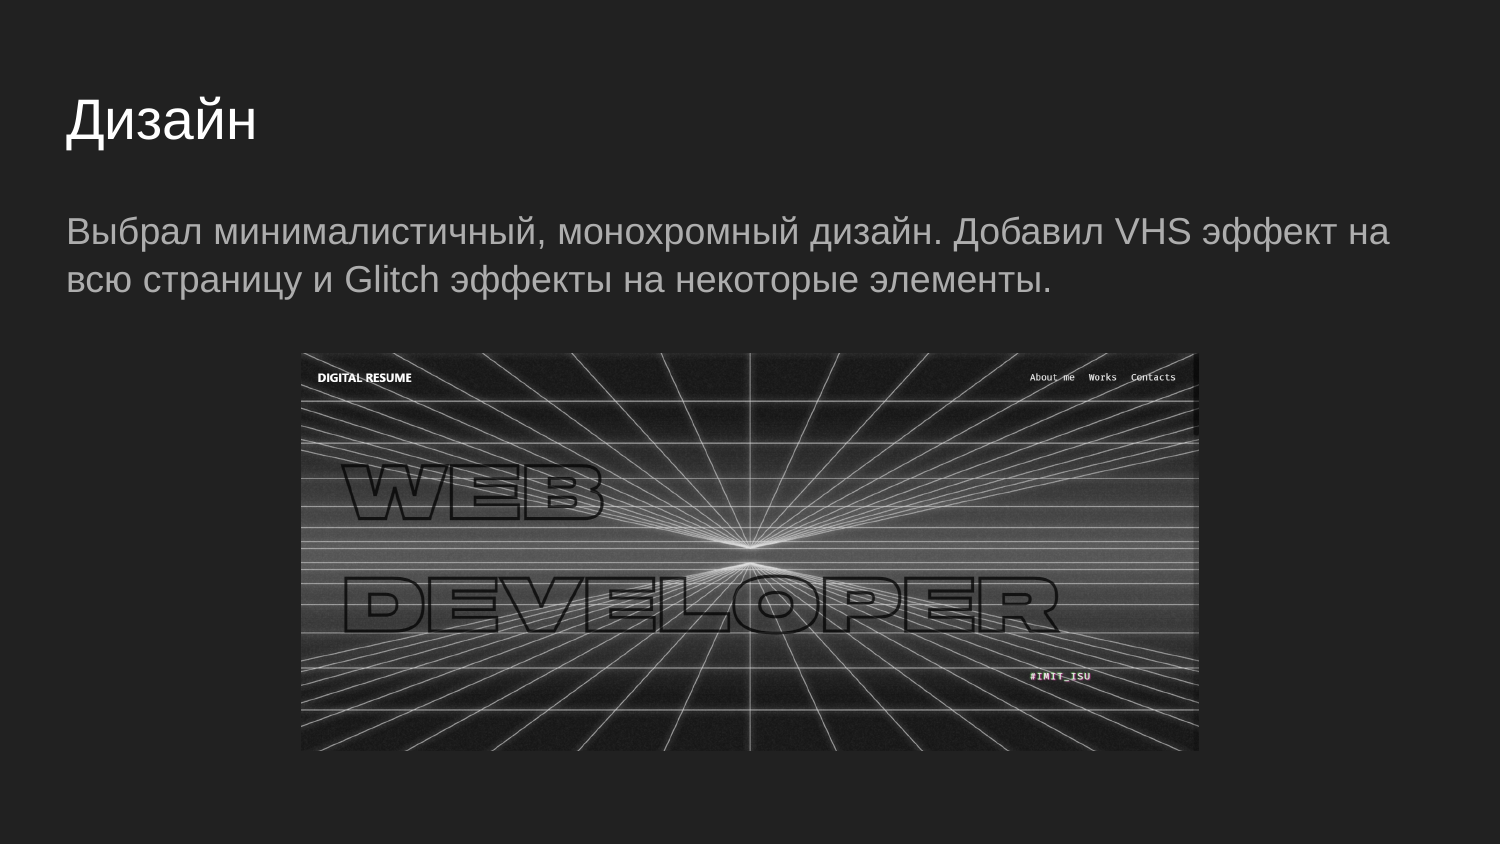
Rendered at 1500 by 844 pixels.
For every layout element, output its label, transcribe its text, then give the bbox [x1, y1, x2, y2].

list Выбрал минималистичный, монохромный дизайн. Добавил VHS эффект на всю страницу и Glitch эффекты на некоторые элементы. [51, 189, 1449, 397]
title Дизайн [51, 72, 1449, 167]
picture [301, 353, 1199, 752]
